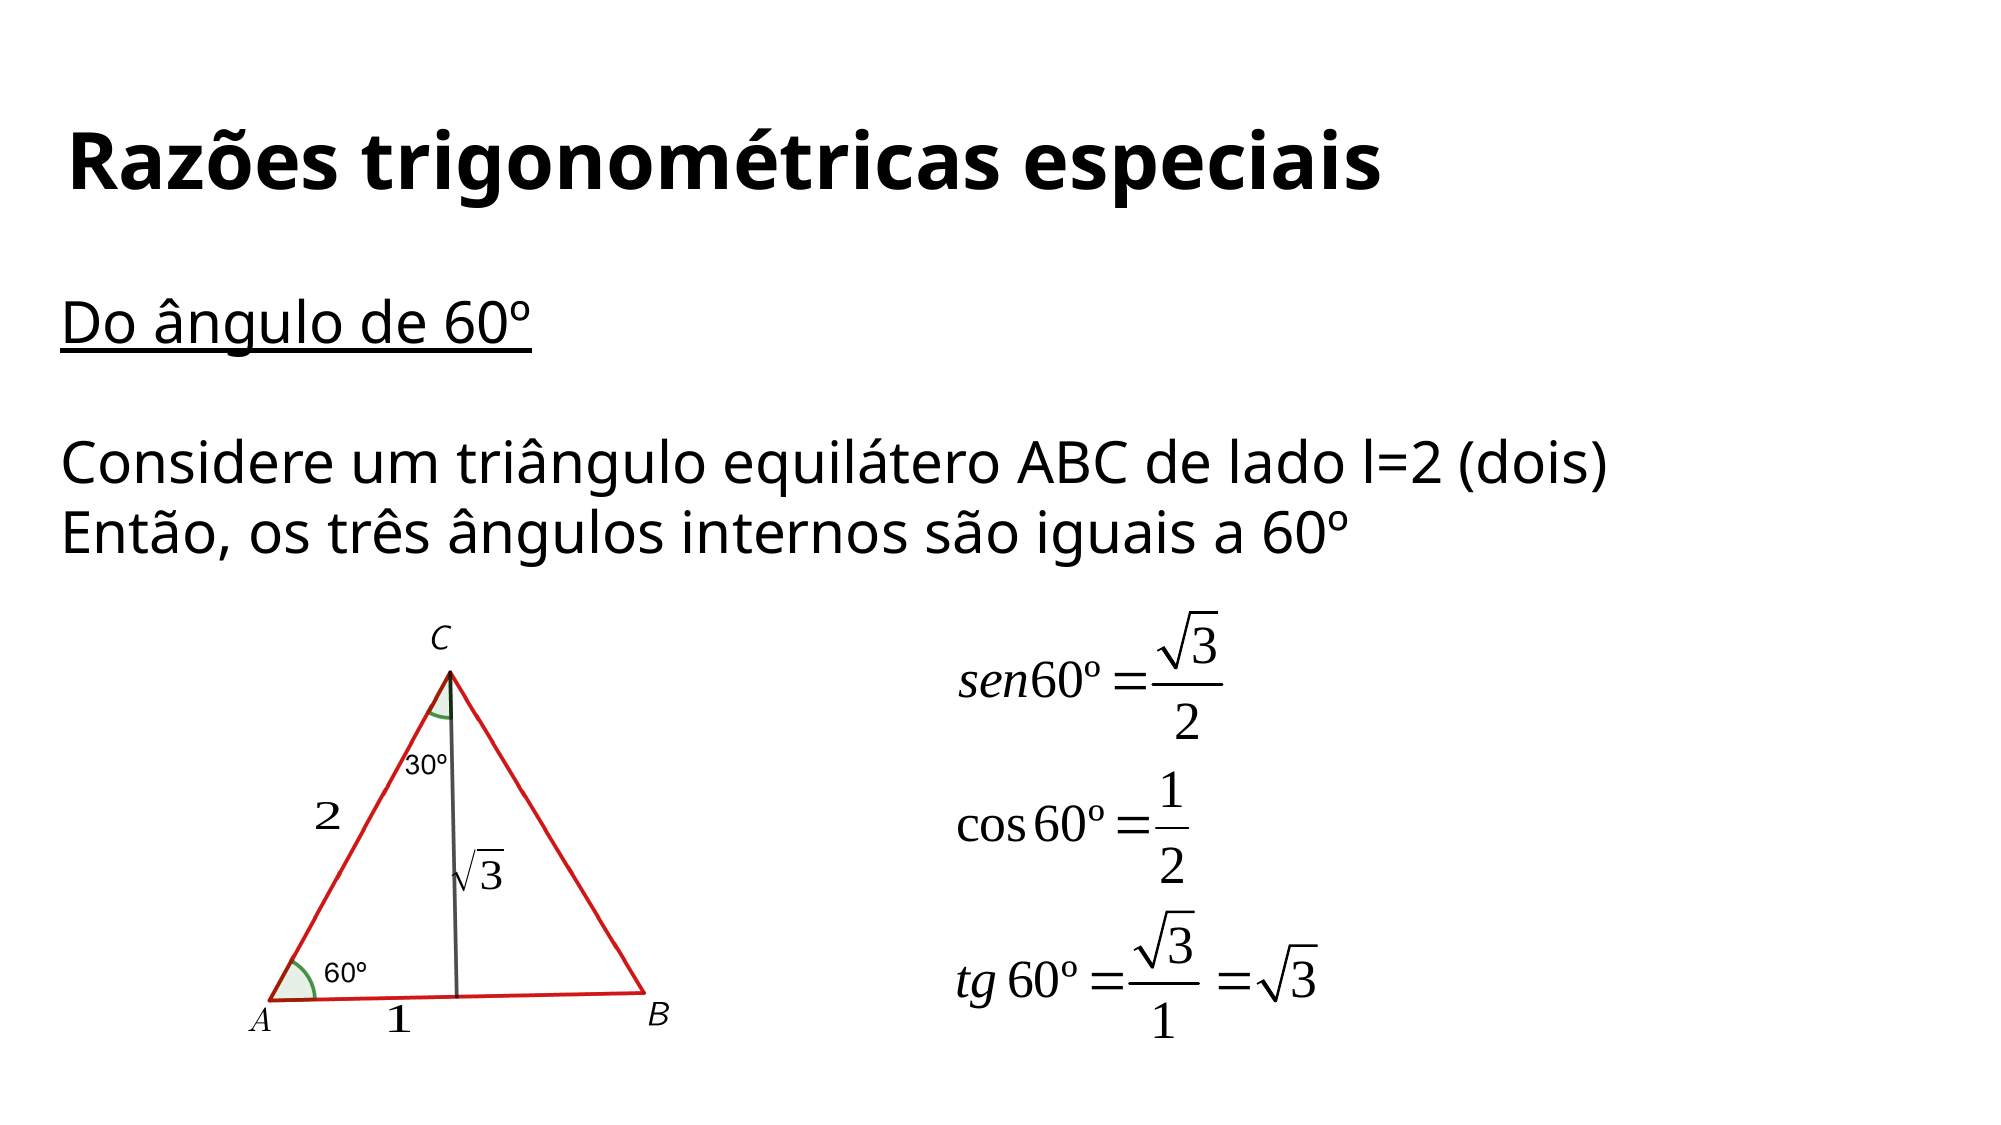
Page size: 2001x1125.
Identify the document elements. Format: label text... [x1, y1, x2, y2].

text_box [949, 601, 1327, 1049]
text_box Do ângulo de 60º Considere um triângulo equilátero ABC de lado l=2 (dois) Então, os três ângulos internos são iguais a 60º [45, 278, 1623, 783]
picture [214, 589, 686, 1043]
title Razões trigonométricas especiais [51, 54, 1777, 273]
